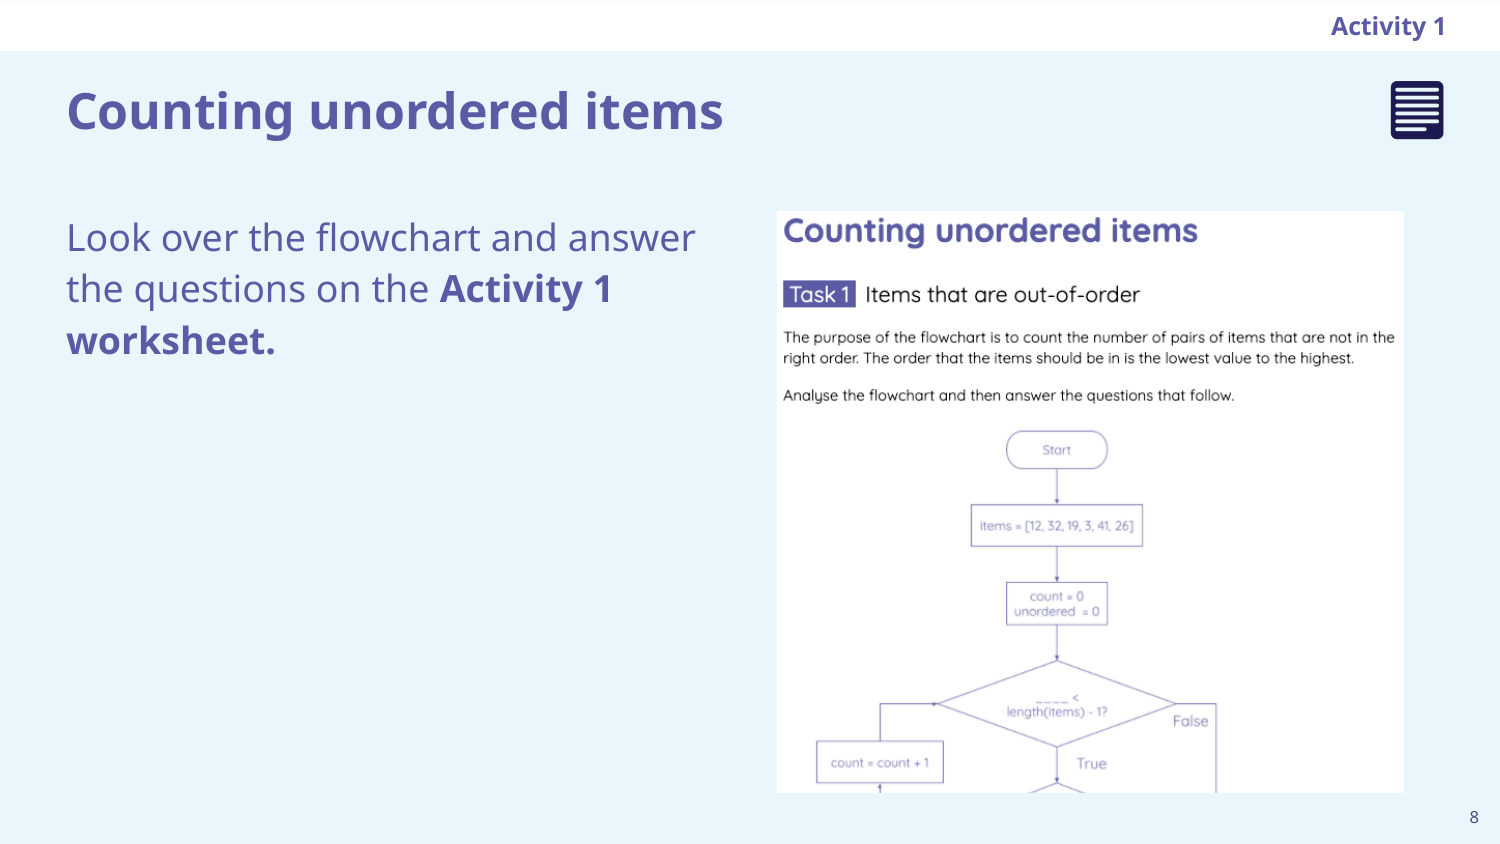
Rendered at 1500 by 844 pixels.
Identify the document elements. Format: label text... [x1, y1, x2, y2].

title Counting unordered items [51, 52, 1449, 167]
picture [1386, 78, 1448, 141]
subtitle Activity 1 [862, 0, 1448, 52]
list Look over the flowchart and answer the questions on the Activity 1 worksheet. [51, 191, 723, 793]
slide_number ‹#› [1448, 792, 1500, 844]
picture [776, 211, 1404, 793]
